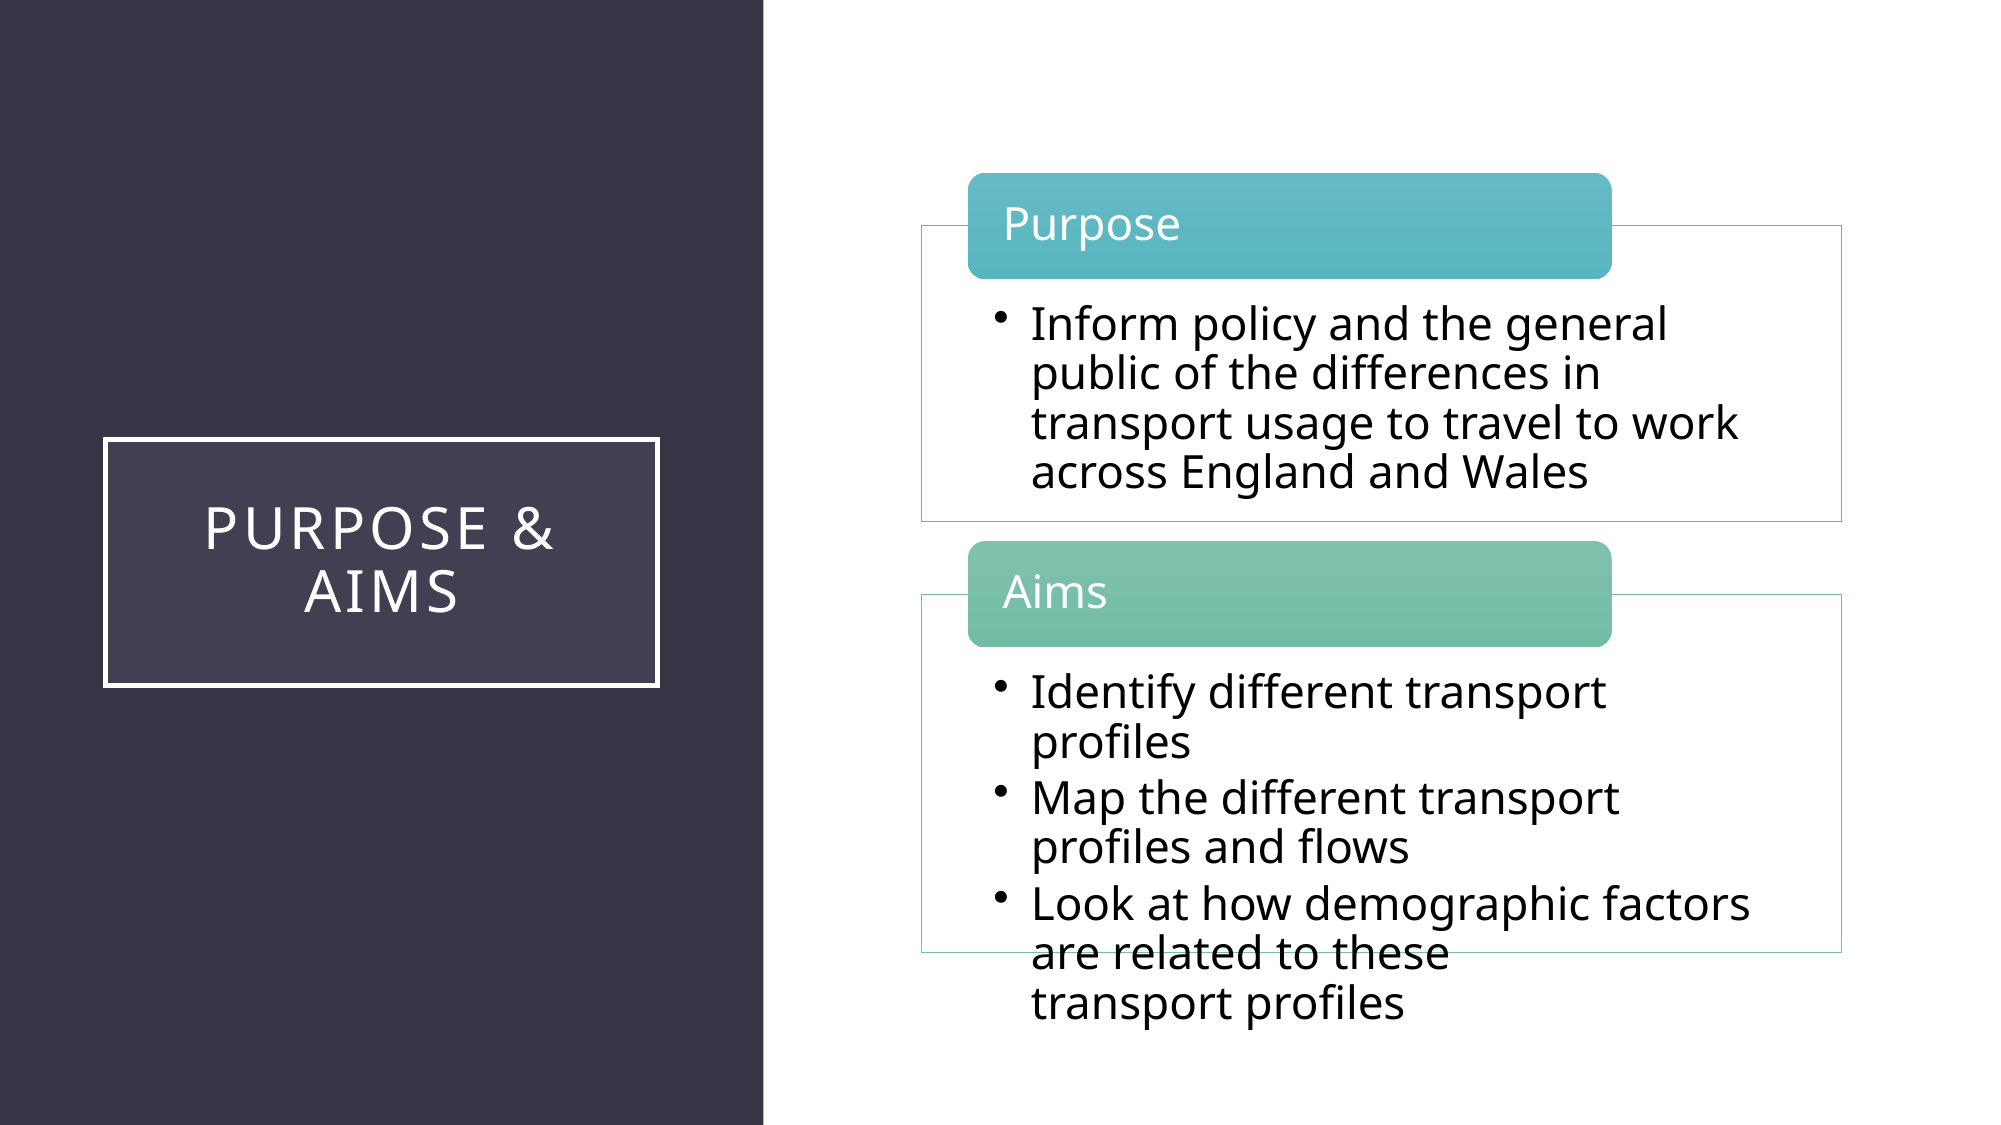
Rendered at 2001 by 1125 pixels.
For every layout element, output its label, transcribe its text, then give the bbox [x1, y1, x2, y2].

text_box [764, 0, 2000, 1125]
title Purpose & AIMS [103, 437, 660, 688]
text_box [0, 0, 764, 1125]
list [921, 158, 1842, 967]
